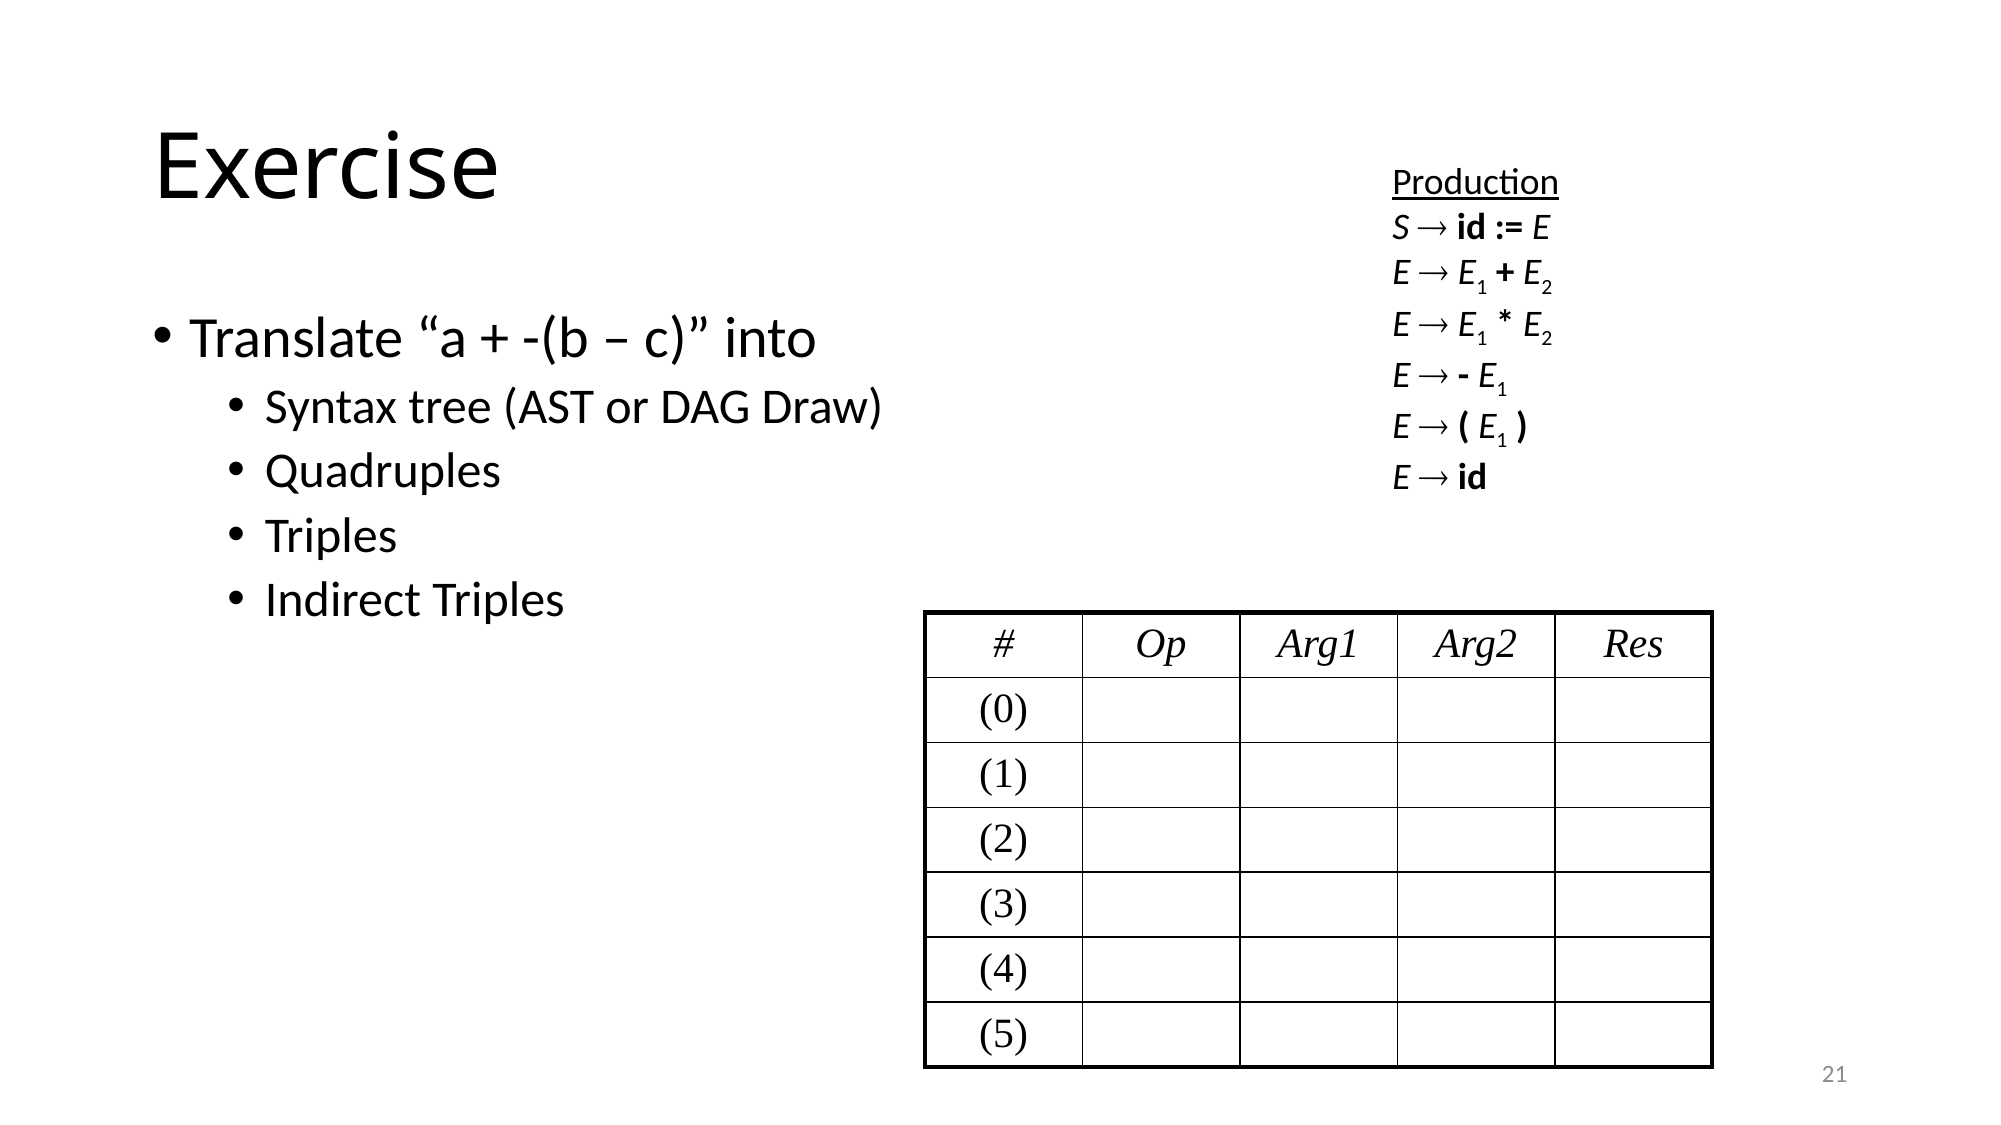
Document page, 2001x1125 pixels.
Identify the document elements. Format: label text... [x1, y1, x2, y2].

table_cell [1398, 743, 1554, 807]
table_cell [1083, 743, 1239, 807]
table_cell [1083, 808, 1239, 871]
table_cell [1556, 678, 1710, 742]
table_cell (0) [927, 678, 1082, 742]
table_cell [1398, 938, 1554, 1001]
table_cell (3) [927, 873, 1082, 936]
table_cell [1556, 743, 1710, 807]
table_cell [1556, 1003, 1710, 1065]
table_cell [1398, 678, 1554, 742]
table_cell (4) [927, 938, 1082, 1001]
slide_number 21 [1412, 1042, 1863, 1103]
table_header Op [1083, 615, 1239, 677]
table_cell [1241, 808, 1397, 871]
table_cell [1241, 678, 1397, 742]
table_cell [1398, 873, 1554, 936]
table_cell [1398, 1003, 1554, 1065]
table_cell [1241, 938, 1397, 1001]
table_cell [1398, 808, 1554, 871]
table_cell [1241, 873, 1397, 936]
table_cell [1083, 938, 1239, 1001]
title Exercise [137, 59, 1863, 278]
table_header Res [1556, 615, 1710, 677]
table_header # [927, 615, 1082, 677]
table_cell [1241, 1003, 1397, 1065]
table_cell (1) [927, 743, 1082, 807]
table_cell (5) [927, 1003, 1082, 1065]
table_cell [1241, 743, 1397, 807]
table_cell (2) [927, 808, 1082, 871]
table_cell [1083, 873, 1239, 936]
table_cell [1083, 678, 1239, 742]
table_cell [1556, 808, 1710, 871]
table_header Arg1 [1241, 615, 1397, 677]
list Translate “a + -(b – c)” into Syntax tree (AST or DAG Draw) Quadruples Triples Indirect Triples [137, 299, 1863, 1014]
table_cell [1556, 938, 1710, 1001]
text_box Production S  id := E E  E1 + E2 E  E1 * E2 E  - E1 E  ( E1 ) E  id [1377, 149, 1575, 505]
table_header Arg2 [1398, 615, 1554, 677]
table_cell [1083, 1003, 1239, 1065]
table_cell [1556, 873, 1710, 936]
